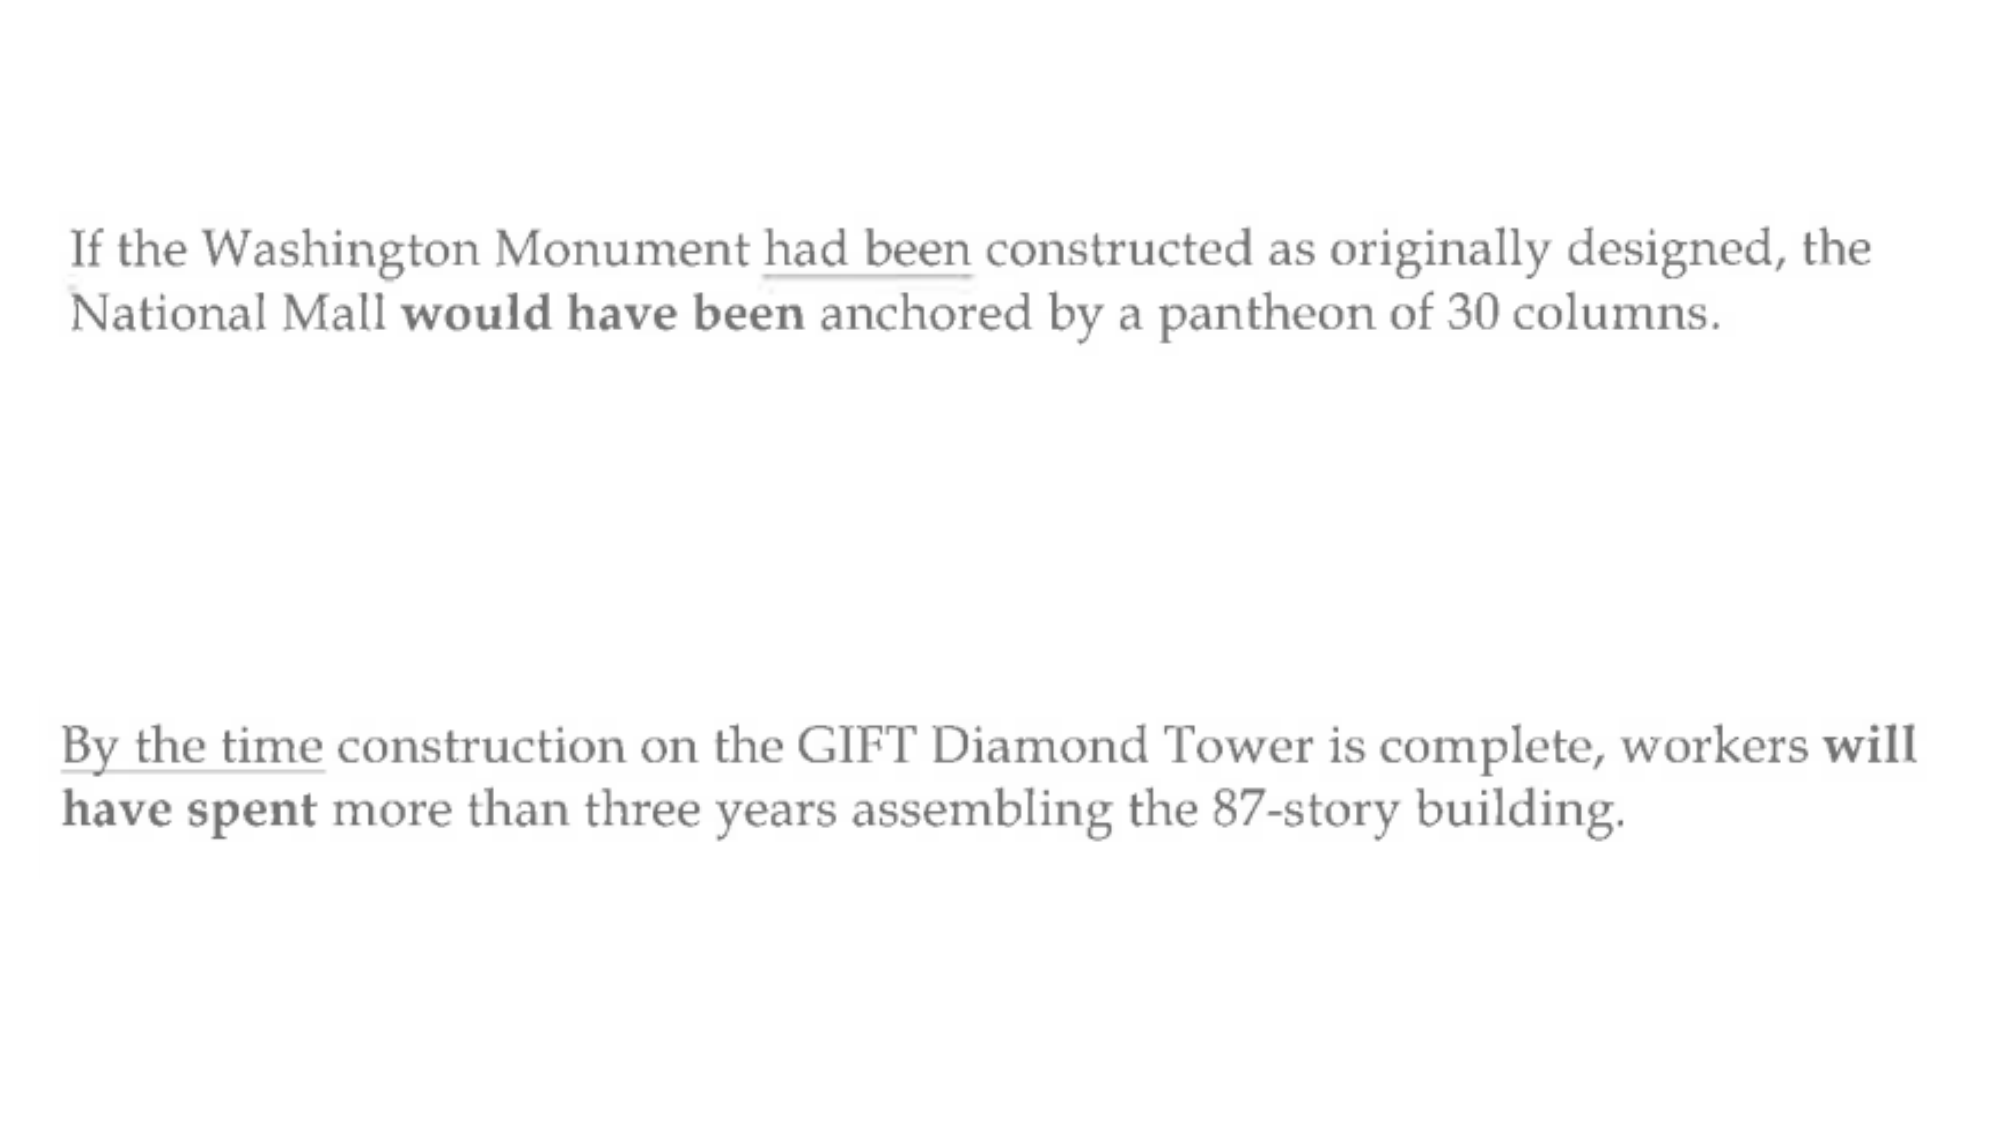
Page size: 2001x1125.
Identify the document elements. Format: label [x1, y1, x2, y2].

picture [37, 192, 1962, 376]
picture [37, 696, 1980, 880]
